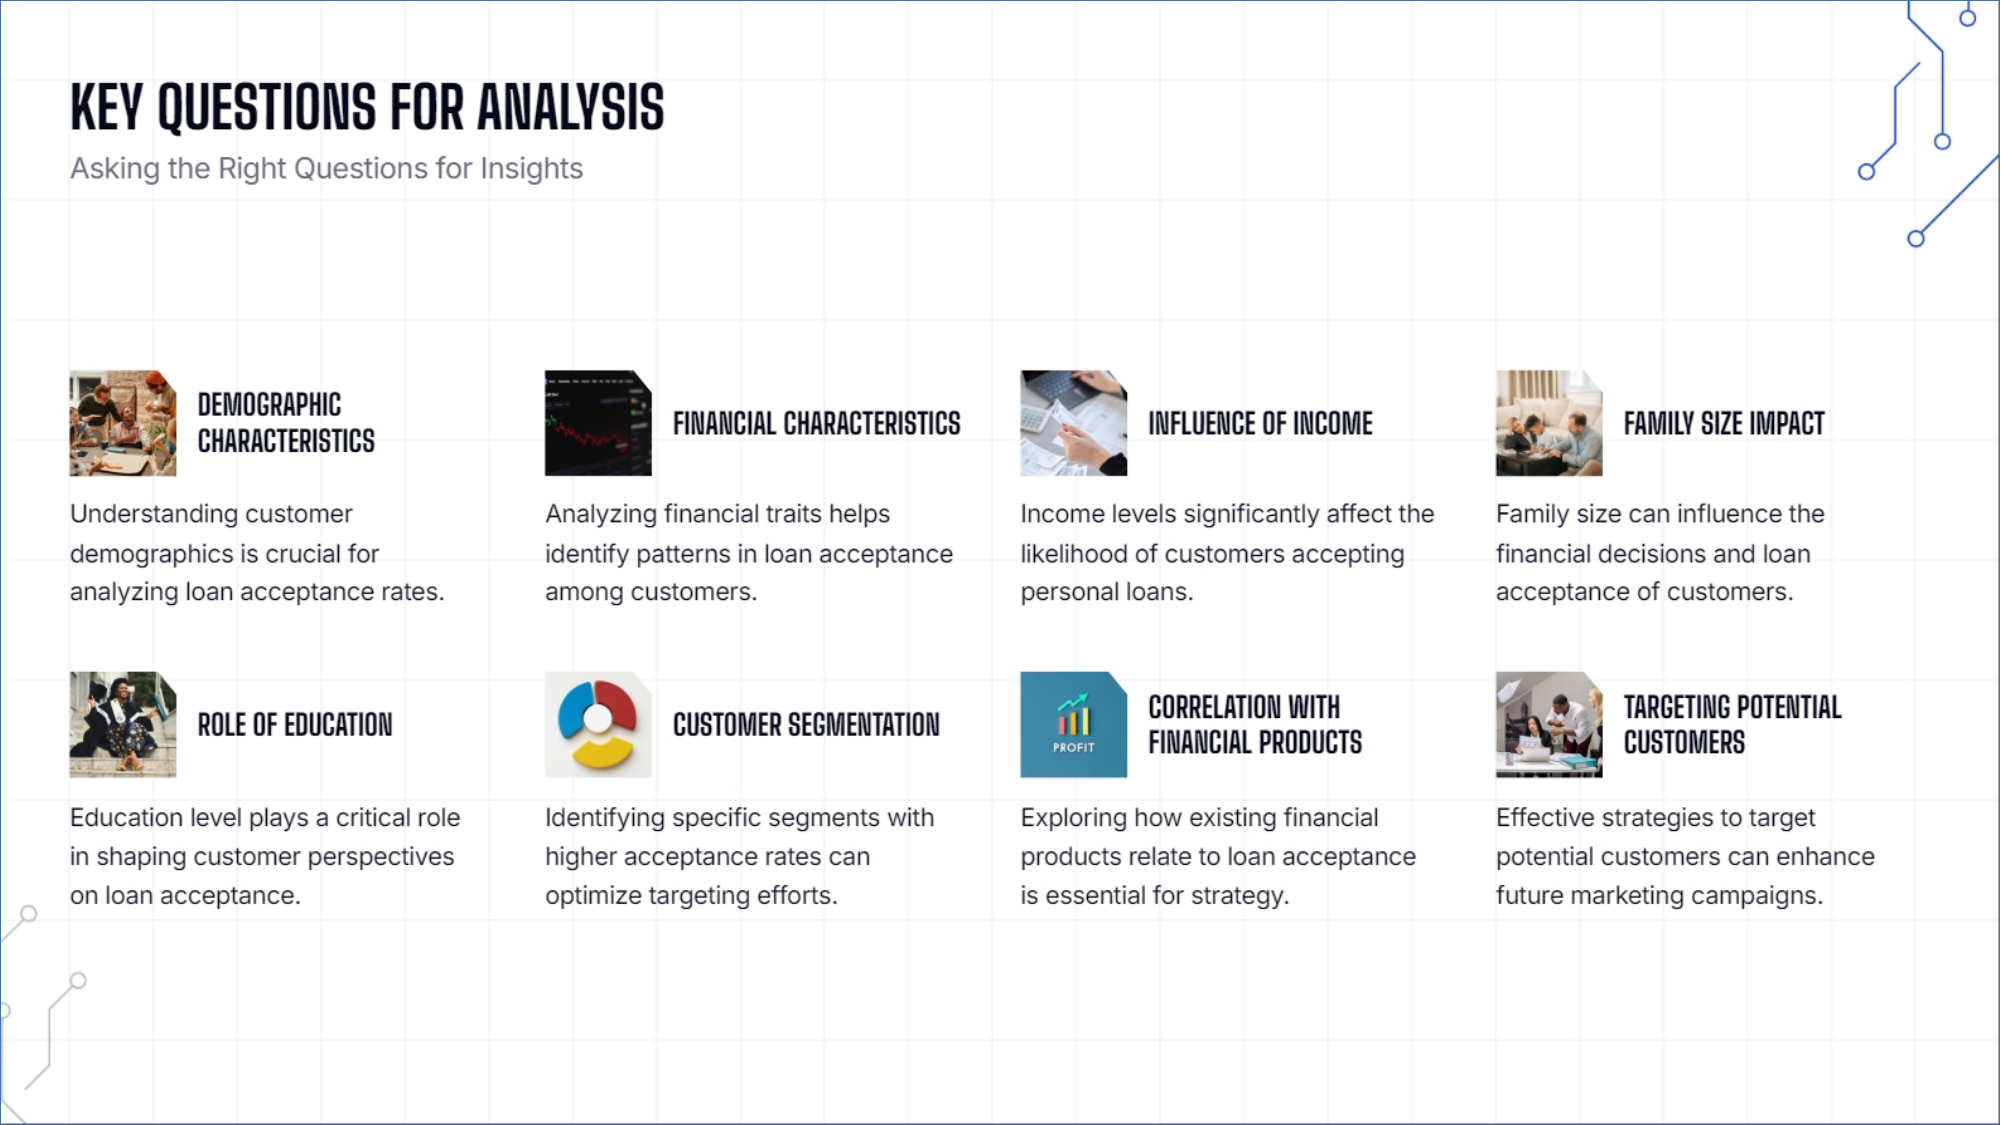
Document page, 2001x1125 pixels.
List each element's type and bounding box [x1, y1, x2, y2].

text_box [0, 0, 2000, 1125]
